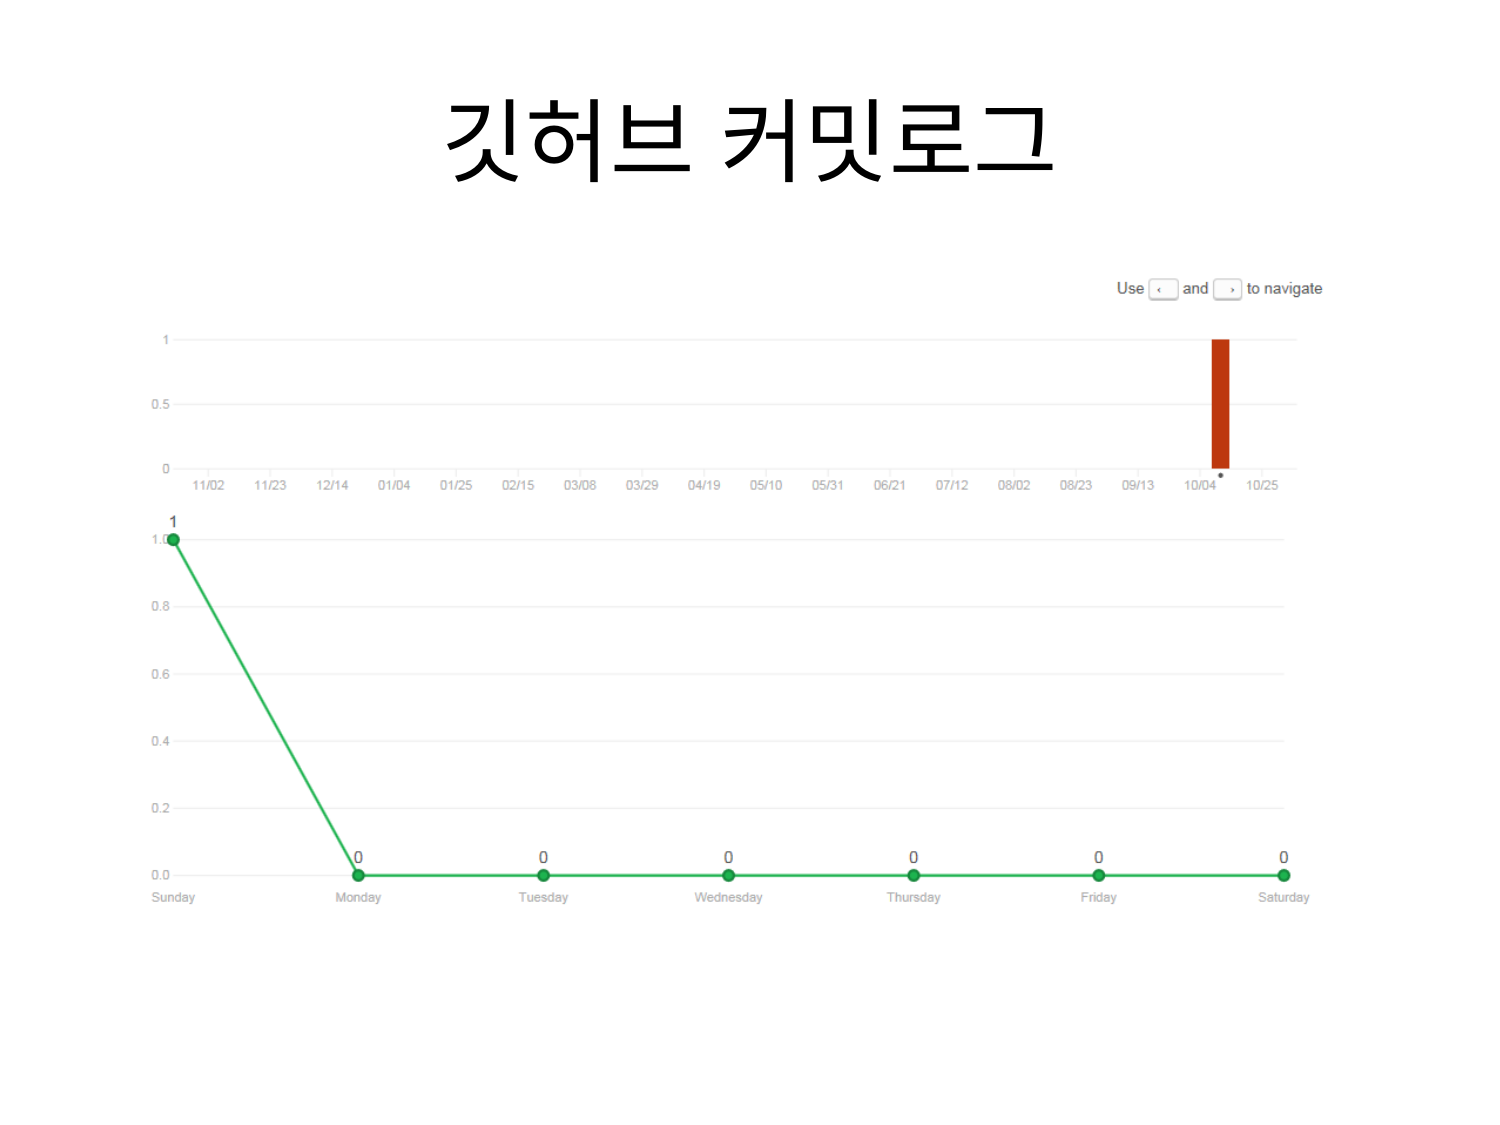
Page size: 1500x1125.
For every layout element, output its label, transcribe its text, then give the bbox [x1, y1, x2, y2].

picture [147, 255, 1341, 931]
title 깃허브 커밋로그 [75, 45, 1425, 233]
